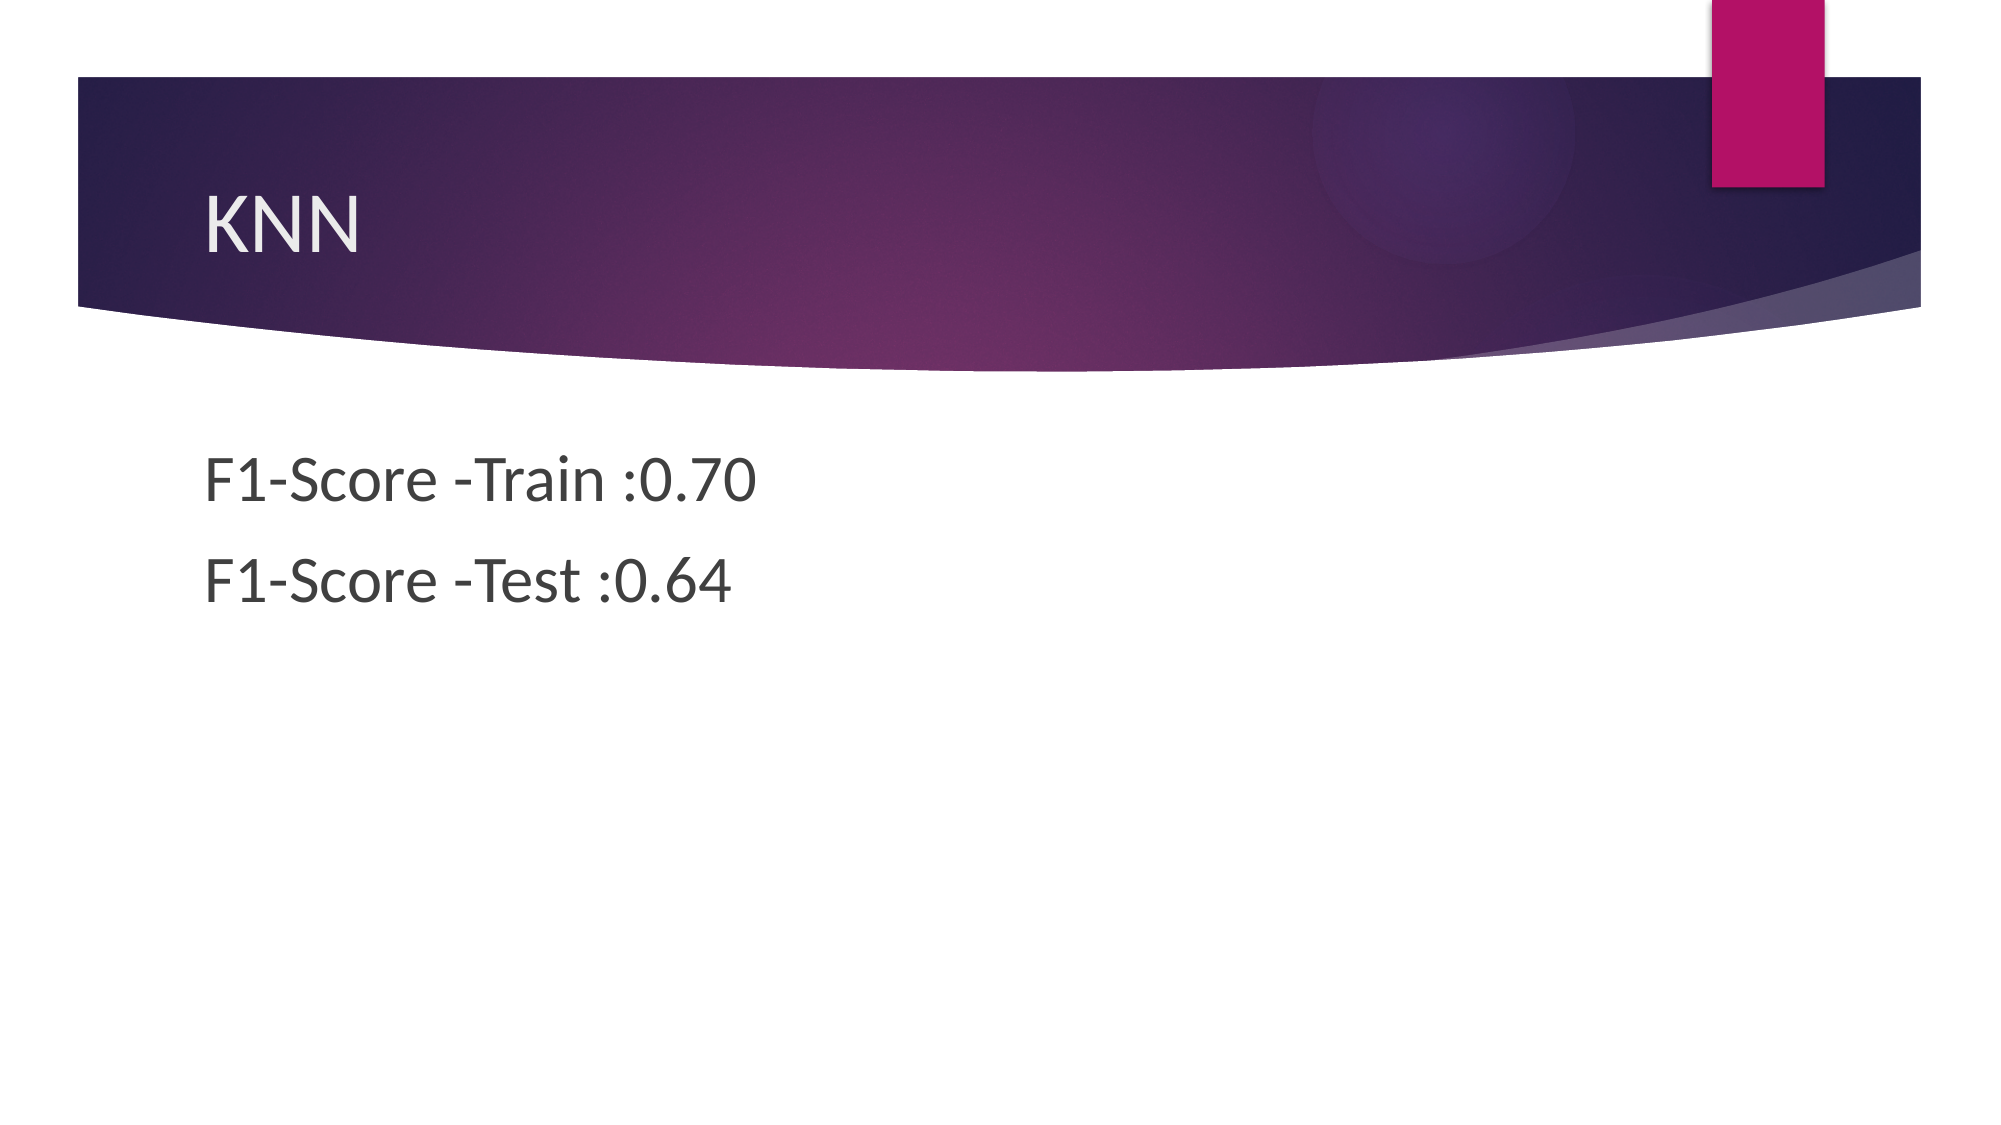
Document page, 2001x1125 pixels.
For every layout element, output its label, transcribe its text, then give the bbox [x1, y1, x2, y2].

title KNN [189, 159, 1627, 276]
list F1-Score -Train :0.70 F1-Score -Test :0.64 [189, 427, 1638, 988]
